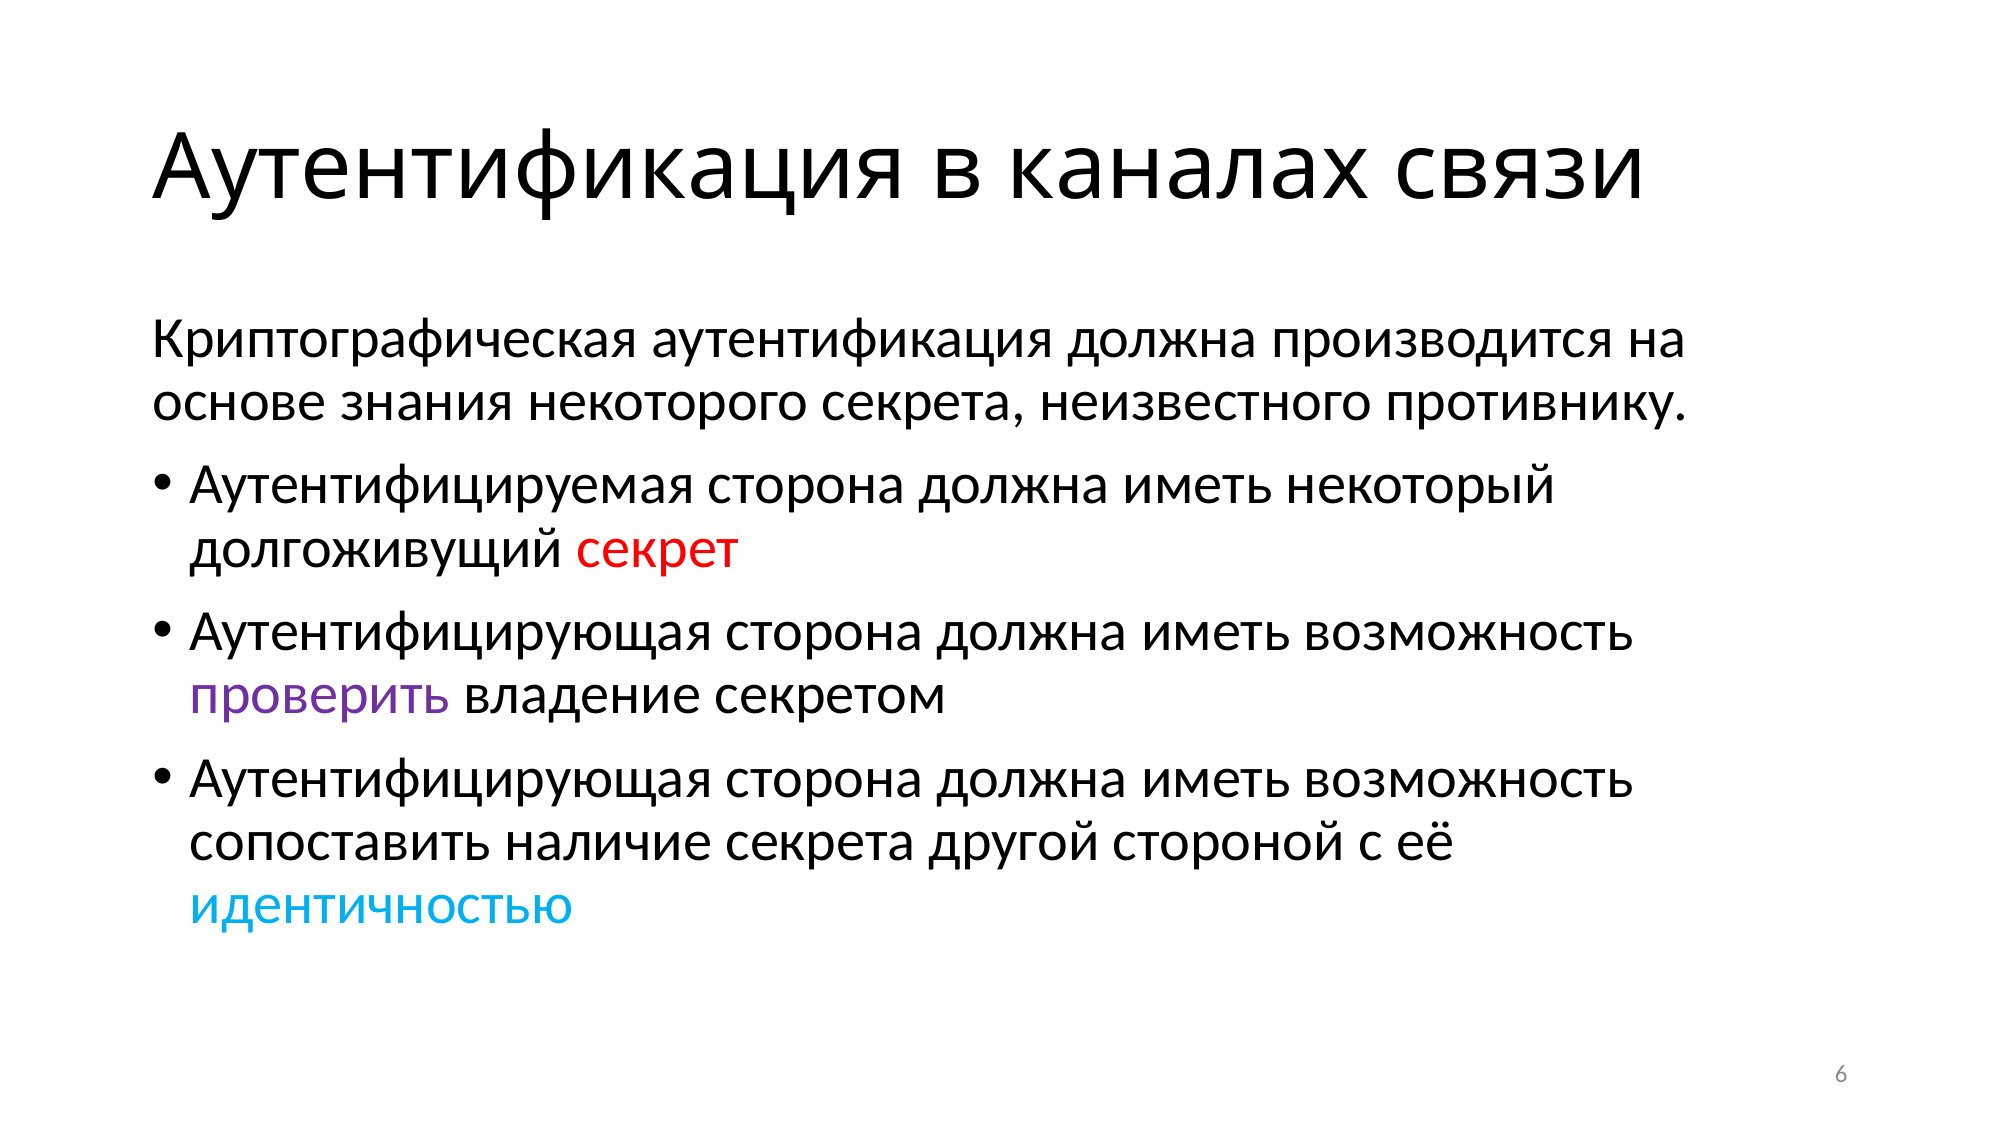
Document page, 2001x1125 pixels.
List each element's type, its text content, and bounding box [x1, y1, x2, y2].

slide_number 6 [1412, 1042, 1863, 1103]
list Криптографическая аутентификация должна производится на основе знания некоторого секрета, неизвестного противнику. Аутентифицируемая сторона должна иметь некоторый долгоживущий секрет Аутентифицирующая сторона должна иметь возможность проверить владение секретом Аутентифицирующая сторона должна иметь возможность сопоставить наличие секрета другой стороной с её идентичностью [137, 299, 1863, 1014]
title Аутентификация в каналах связи [137, 59, 1863, 278]
